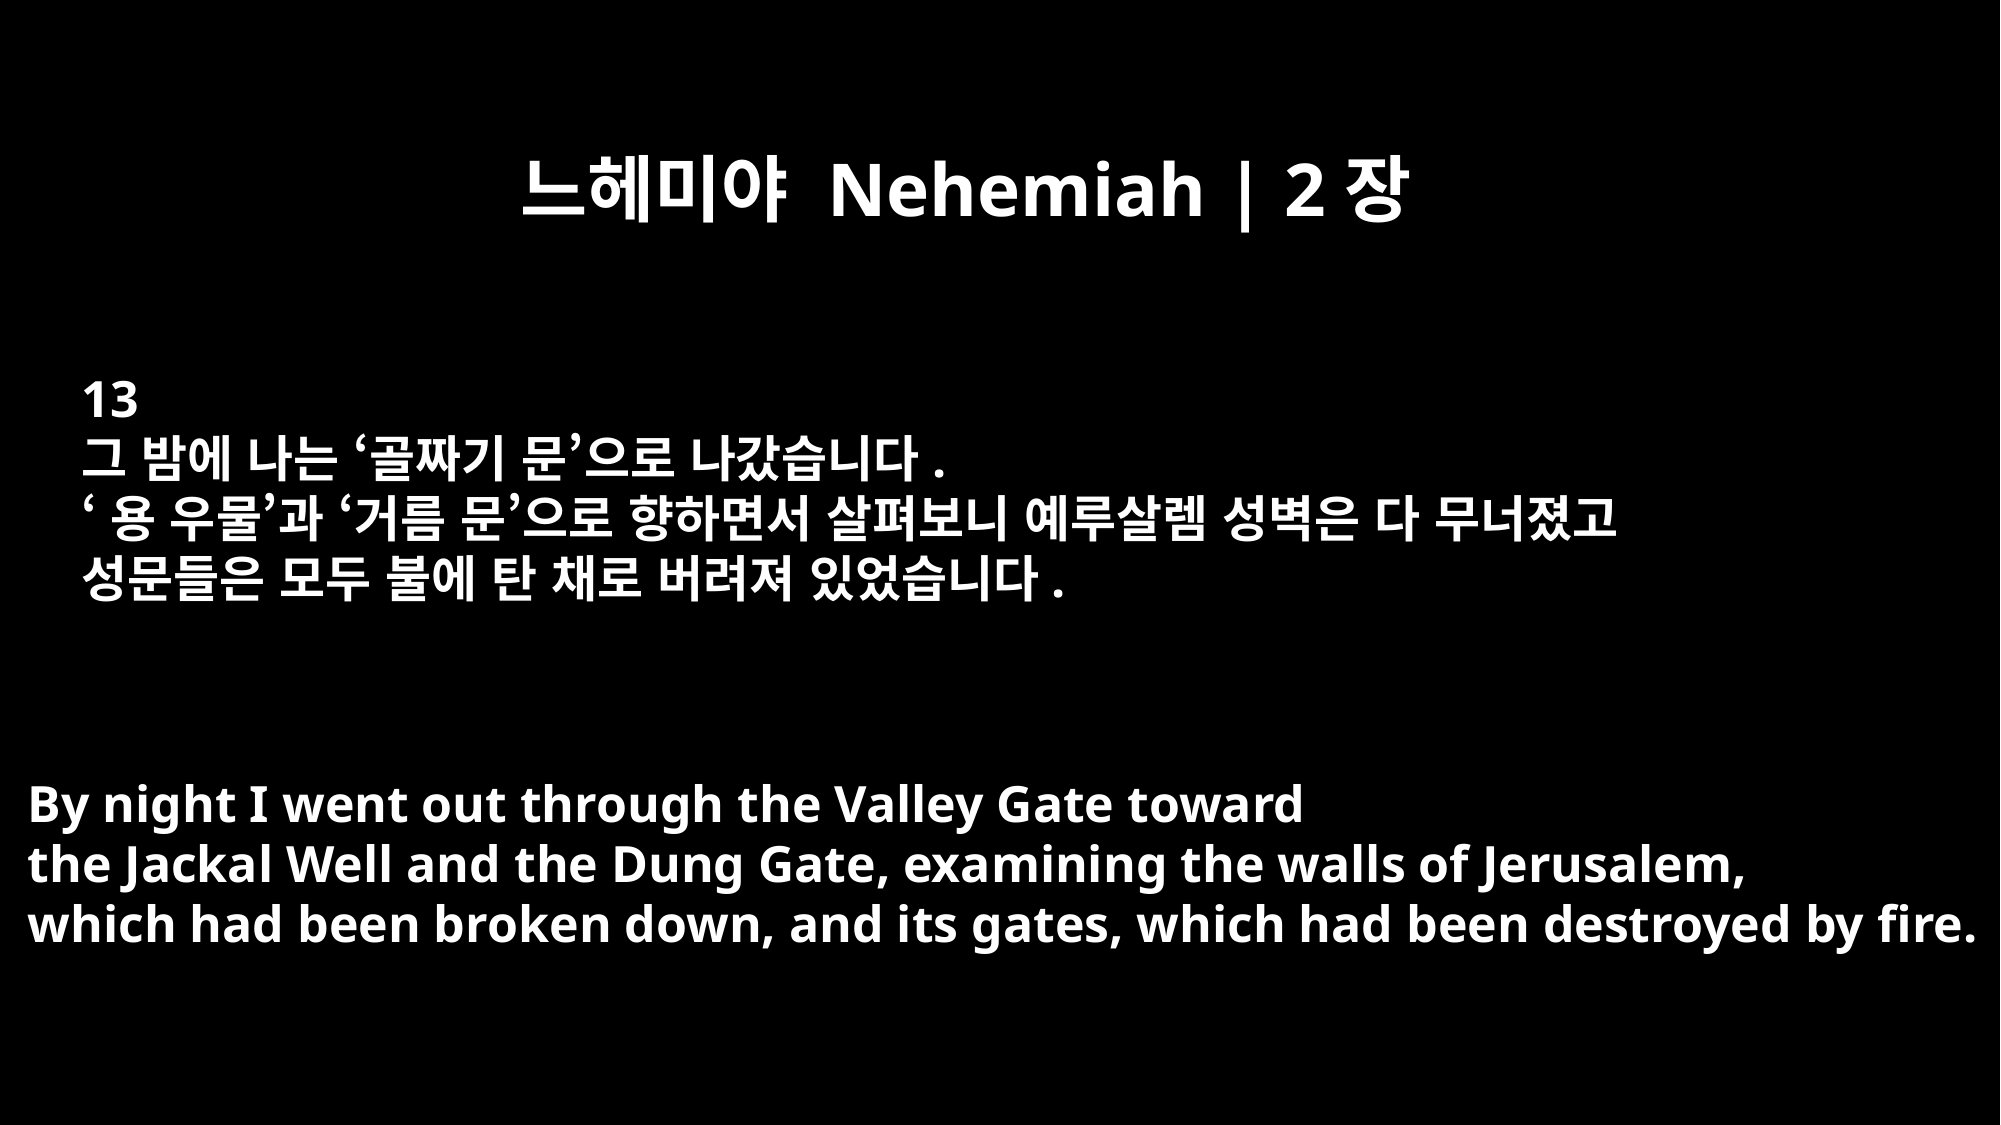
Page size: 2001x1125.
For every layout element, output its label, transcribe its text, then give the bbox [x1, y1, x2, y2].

text_box 느헤미야 Nehemiah | 2장 [505, 136, 1427, 239]
text_box By night I went out through the Valley Gate toward the Jackal Well and the Dung Gate, examining the walls of Jerusalem, which had been broken down, and its gates, which had been destroyed by fire. [12, 764, 1993, 960]
text_box 13 그 밤에 나는 ‘골짜기 문’으로 나갔습니다. ‘용 우물’과 ‘거름 문’으로 향하면서 살펴보니 예루살렘 성벽은 다 무너졌고 성문들은 모두 불에 탄 채로 버려져 있었습니다. [66, 359, 1634, 615]
